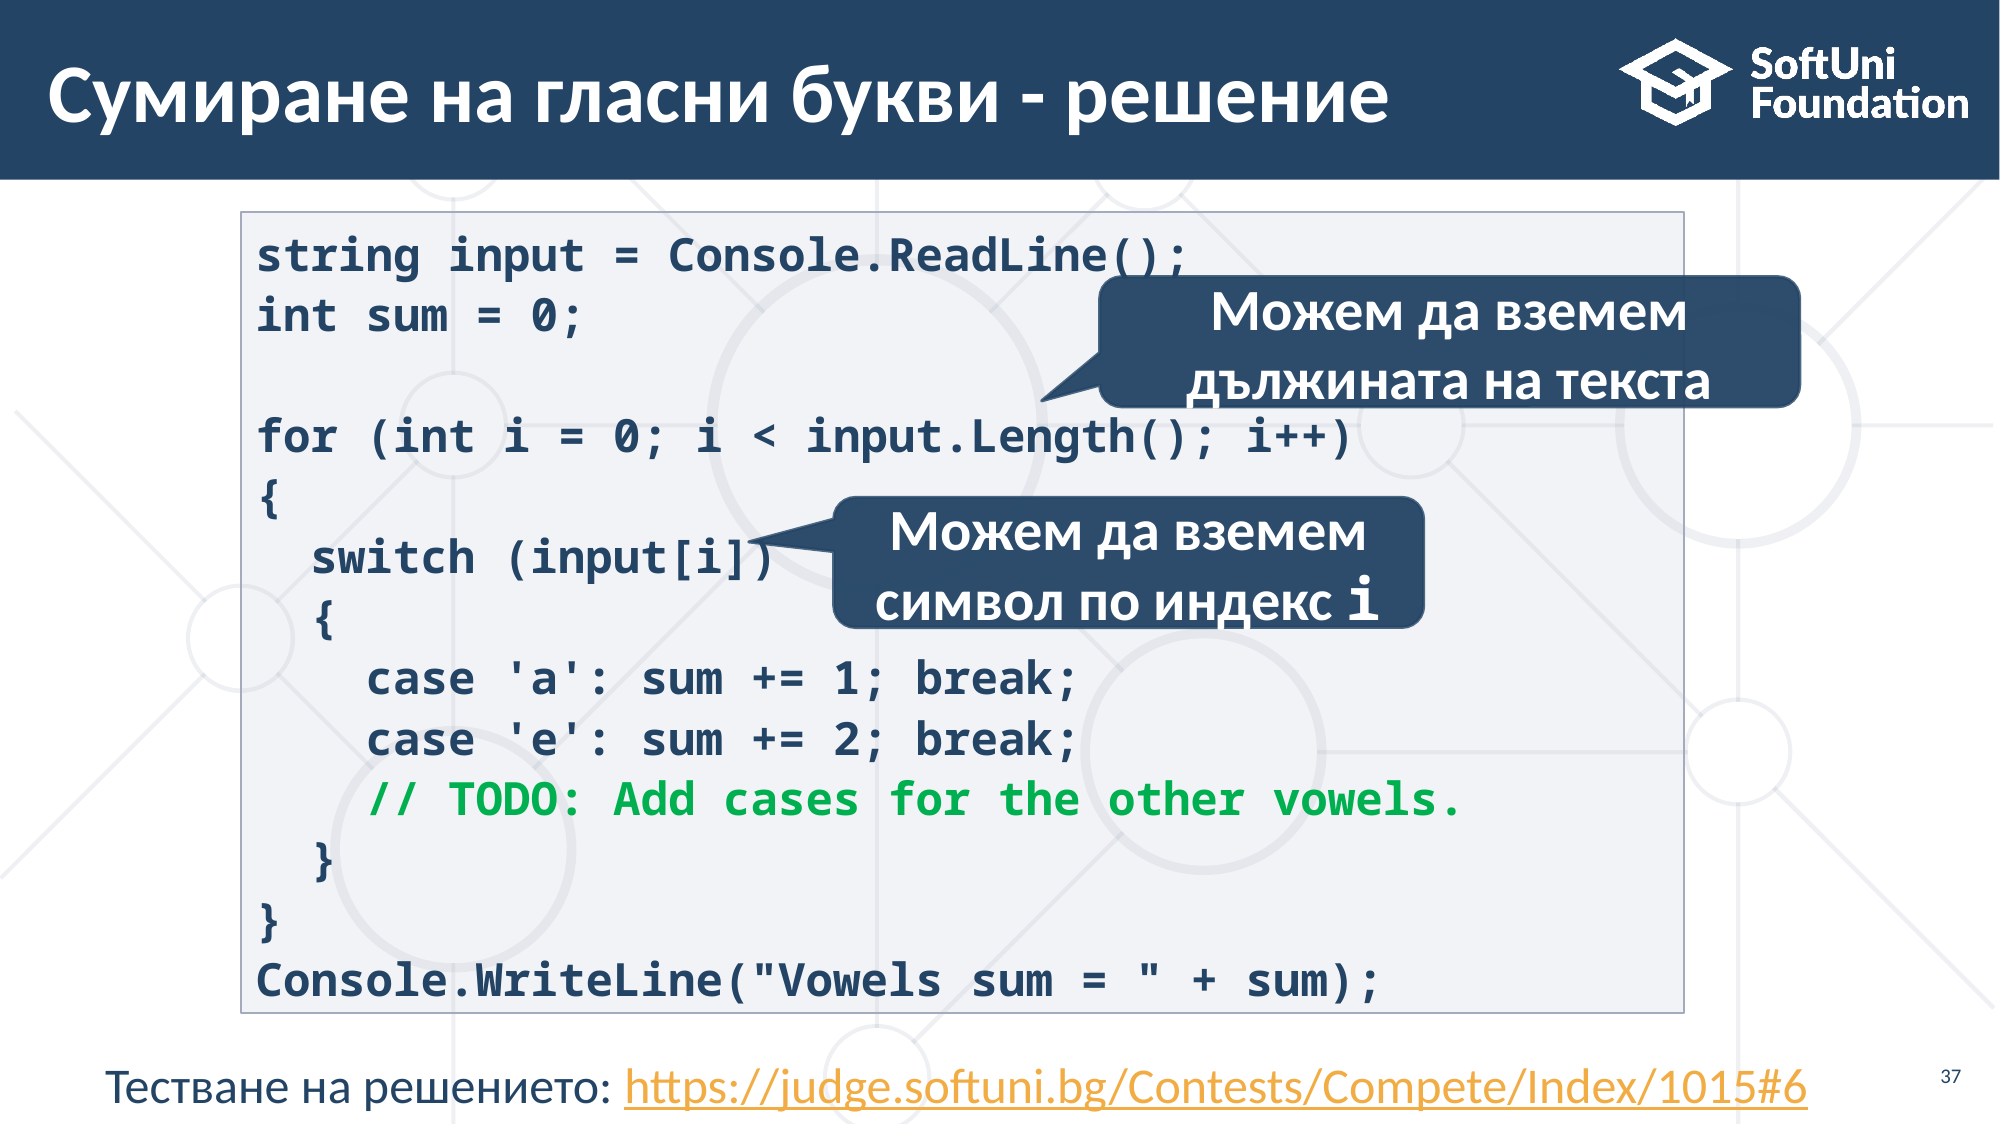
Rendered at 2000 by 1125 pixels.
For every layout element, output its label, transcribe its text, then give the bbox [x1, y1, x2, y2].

text_box Тестване на решението: https://judge.softuni.bg/Contests/Compete/Index/1015#6 [87, 1045, 1838, 1121]
text_box string input = Console.ReadLine(); int sum = 0; for (int i = 0; i < input.Length(); i++) { switch (input[i]) { case 'a': sum += 1; break; case 'e': sum += 2; break; // TODO: Add cases for the other vowels. } } Console.WriteLine("Vowels sum = " + sum); [240, 212, 1684, 1014]
text_box Можем да вземем символ по индекс i [746, 495, 1426, 630]
title Сумиране на гласни букви - решение [31, 16, 1591, 162]
slide_number 37 [1896, 1049, 1968, 1101]
picture [1618, 38, 1968, 126]
text_box Можем да вземем дължината на текста [1039, 274, 1802, 409]
